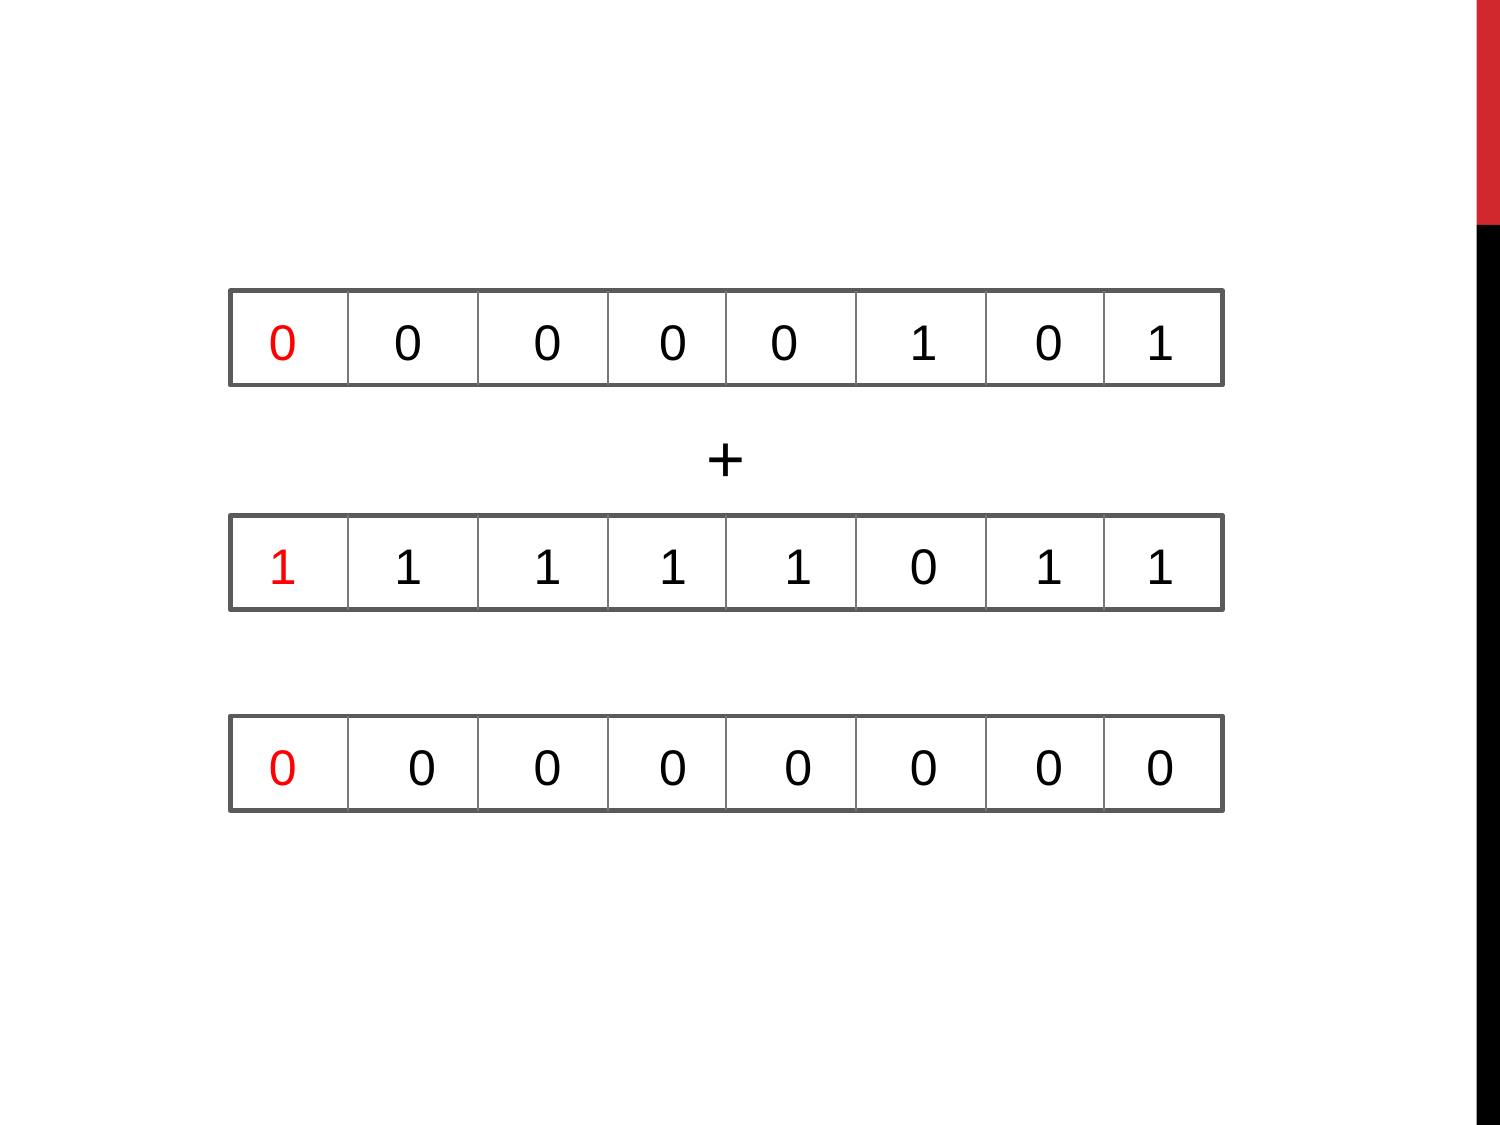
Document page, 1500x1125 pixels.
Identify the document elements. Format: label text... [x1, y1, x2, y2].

text_box [354, 602, 480, 612]
text_box 1 1 1 1 1 0 1 1 [254, 527, 346, 602]
text_box + [691, 408, 761, 504]
text_box [1109, 288, 1225, 387]
text_box 0 0 0 0 0 1 0 1 [617, 302, 724, 378]
text_box [228, 288, 350, 387]
text_box 1 1 1 1 1 0 1 1 [996, 527, 1102, 602]
text_box 0 0 0 0 0 1 0 1 [254, 302, 346, 378]
text_box [614, 602, 727, 612]
text_box [732, 378, 857, 387]
text_box 0 0 0 0 0 0 0 0 [488, 727, 606, 803]
text_box [485, 378, 609, 387]
text_box [228, 513, 349, 612]
text_box [863, 602, 988, 612]
text_box [863, 378, 987, 387]
text_box 1 1 1 1 1 0 1 1 [866, 527, 984, 602]
text_box 0 0 0 0 0 0 0 0 [735, 727, 854, 803]
text_box [732, 602, 858, 612]
text_box [485, 513, 609, 527]
text_box [993, 513, 1105, 527]
text_box 0 0 0 0 0 0 0 0 [254, 727, 346, 803]
text_box 1 1 1 1 1 0 1 1 [617, 527, 724, 602]
text_box [354, 513, 479, 527]
text_box 0 0 0 0 0 1 0 1 [357, 302, 476, 378]
text_box 0 0 0 0 0 1 0 1 [866, 302, 984, 378]
text_box [992, 288, 1106, 302]
text_box 0 0 0 0 0 1 0 1 [996, 302, 1102, 378]
text_box 0 0 0 0 0 1 0 1 [1113, 302, 1192, 378]
text_box 0 0 0 0 0 0 0 0 [617, 727, 724, 803]
text_box [354, 378, 479, 387]
text_box [1110, 513, 1225, 612]
text_box [862, 288, 989, 302]
text_box 0 0 0 0 0 0 0 0 [996, 727, 1102, 803]
text_box 0 0 0 0 0 0 0 0 [866, 727, 984, 803]
text_box [485, 602, 609, 612]
text_box 0 0 0 0 0 0 0 0 [357, 727, 476, 803]
text_box [993, 378, 1105, 387]
text_box 0 0 0 0 0 1 0 1 [488, 302, 606, 378]
text_box [732, 513, 857, 527]
text_box [353, 288, 481, 302]
text_box [731, 288, 859, 302]
text_box [484, 288, 610, 302]
text_box [993, 602, 1105, 612]
text_box 1 1 1 1 1 0 1 1 [357, 527, 476, 602]
text_box 1 1 1 1 1 0 1 1 [1113, 527, 1192, 602]
text_box 0 0 0 0 0 0 0 0 [1113, 727, 1192, 803]
text_box [228, 714, 1225, 813]
text_box [613, 288, 728, 302]
text_box [614, 513, 727, 527]
text_box 1 1 1 1 1 0 1 1 [488, 527, 606, 602]
text_box [863, 513, 987, 527]
text_box [614, 378, 727, 387]
text_box 1 1 1 1 1 0 1 1 [735, 527, 854, 602]
text_box 0 0 0 0 0 1 0 1 [735, 302, 854, 378]
